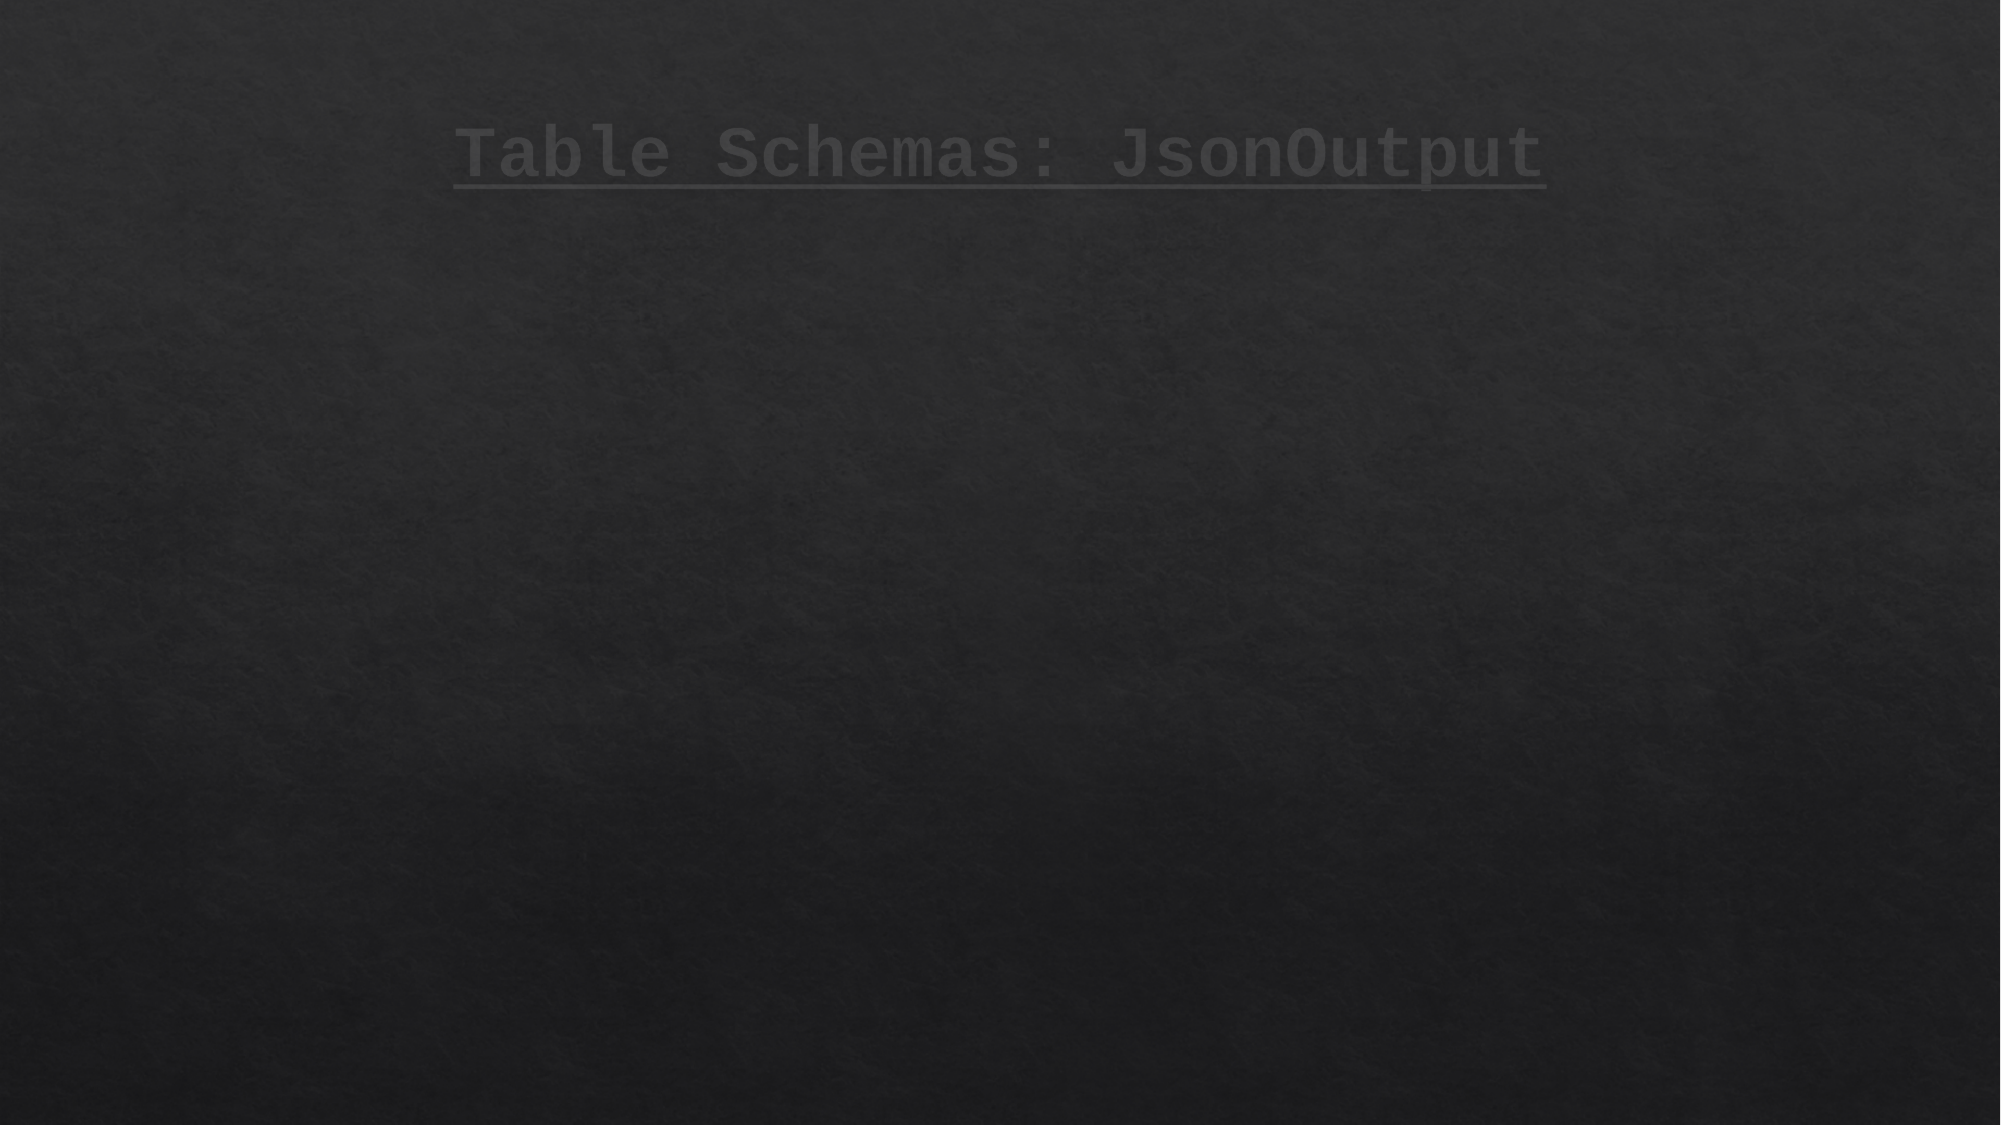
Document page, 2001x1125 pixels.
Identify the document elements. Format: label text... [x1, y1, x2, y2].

title Table Schemas: JsonOutput [136, 59, 1864, 235]
